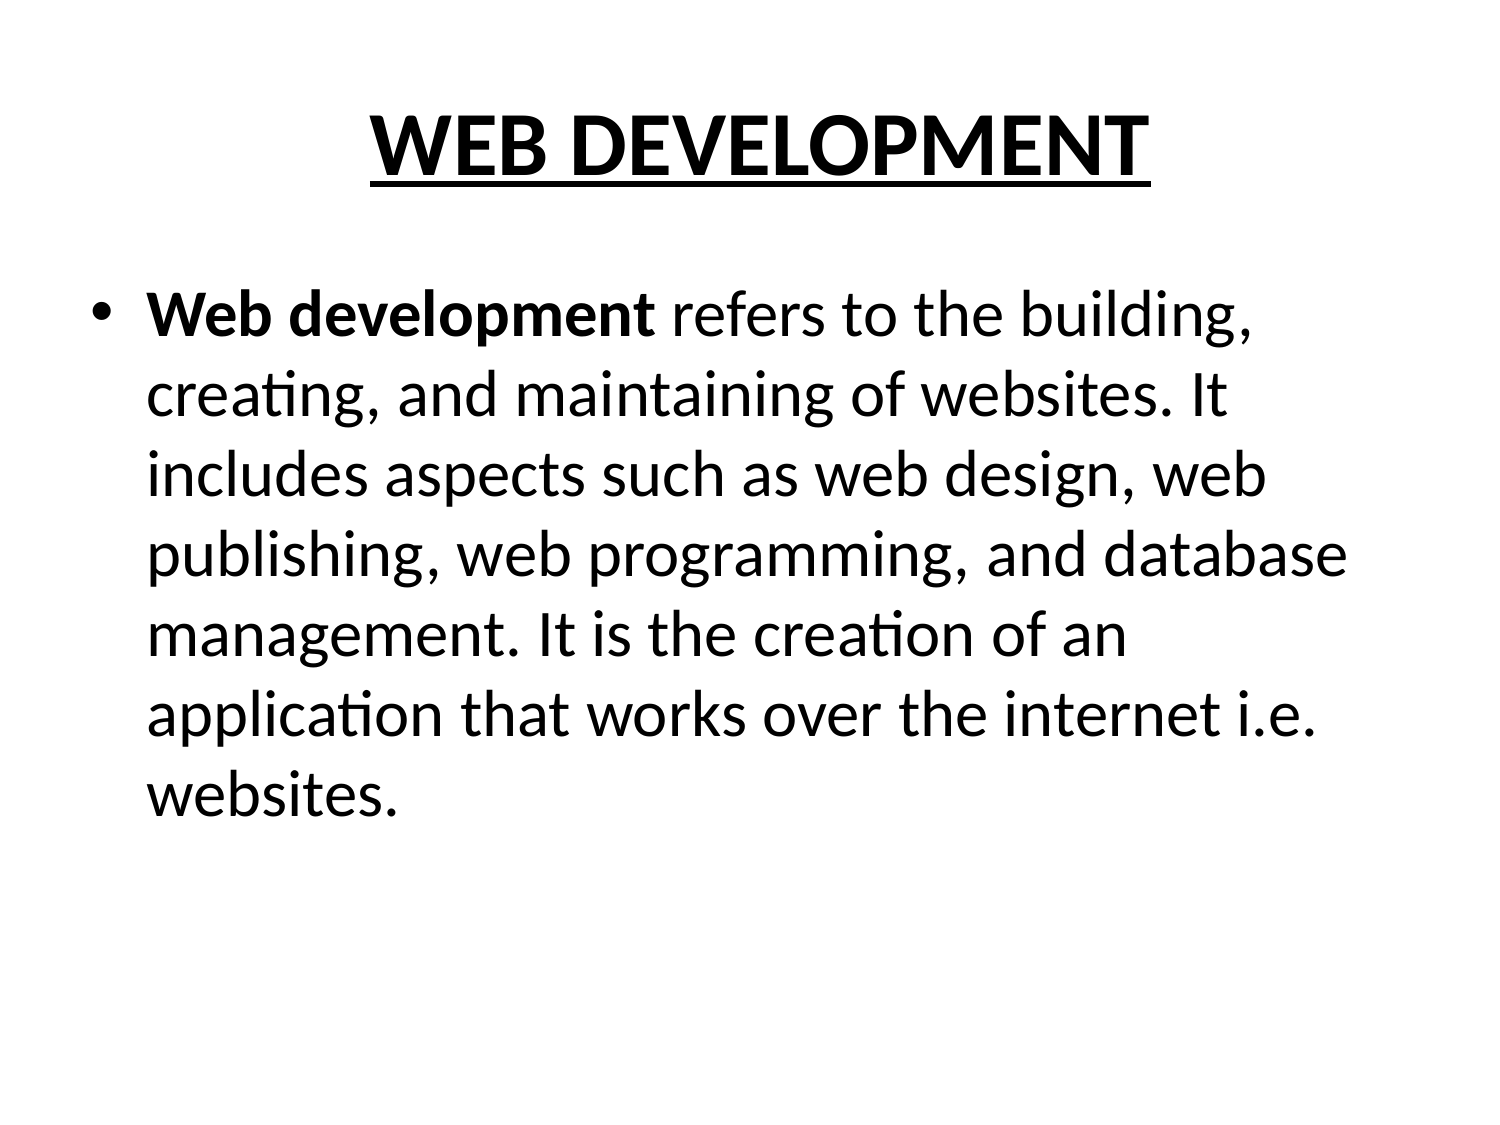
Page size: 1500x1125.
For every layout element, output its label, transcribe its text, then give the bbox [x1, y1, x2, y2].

title WEB DEVELOPMENT [75, 45, 1425, 233]
list Web development refers to the building, creating, and maintaining of websites. It includes aspects such as web design, web publishing, web programming, and database management. It is the creation of an application that works over the internet i.e. websites. [75, 262, 1425, 1005]
